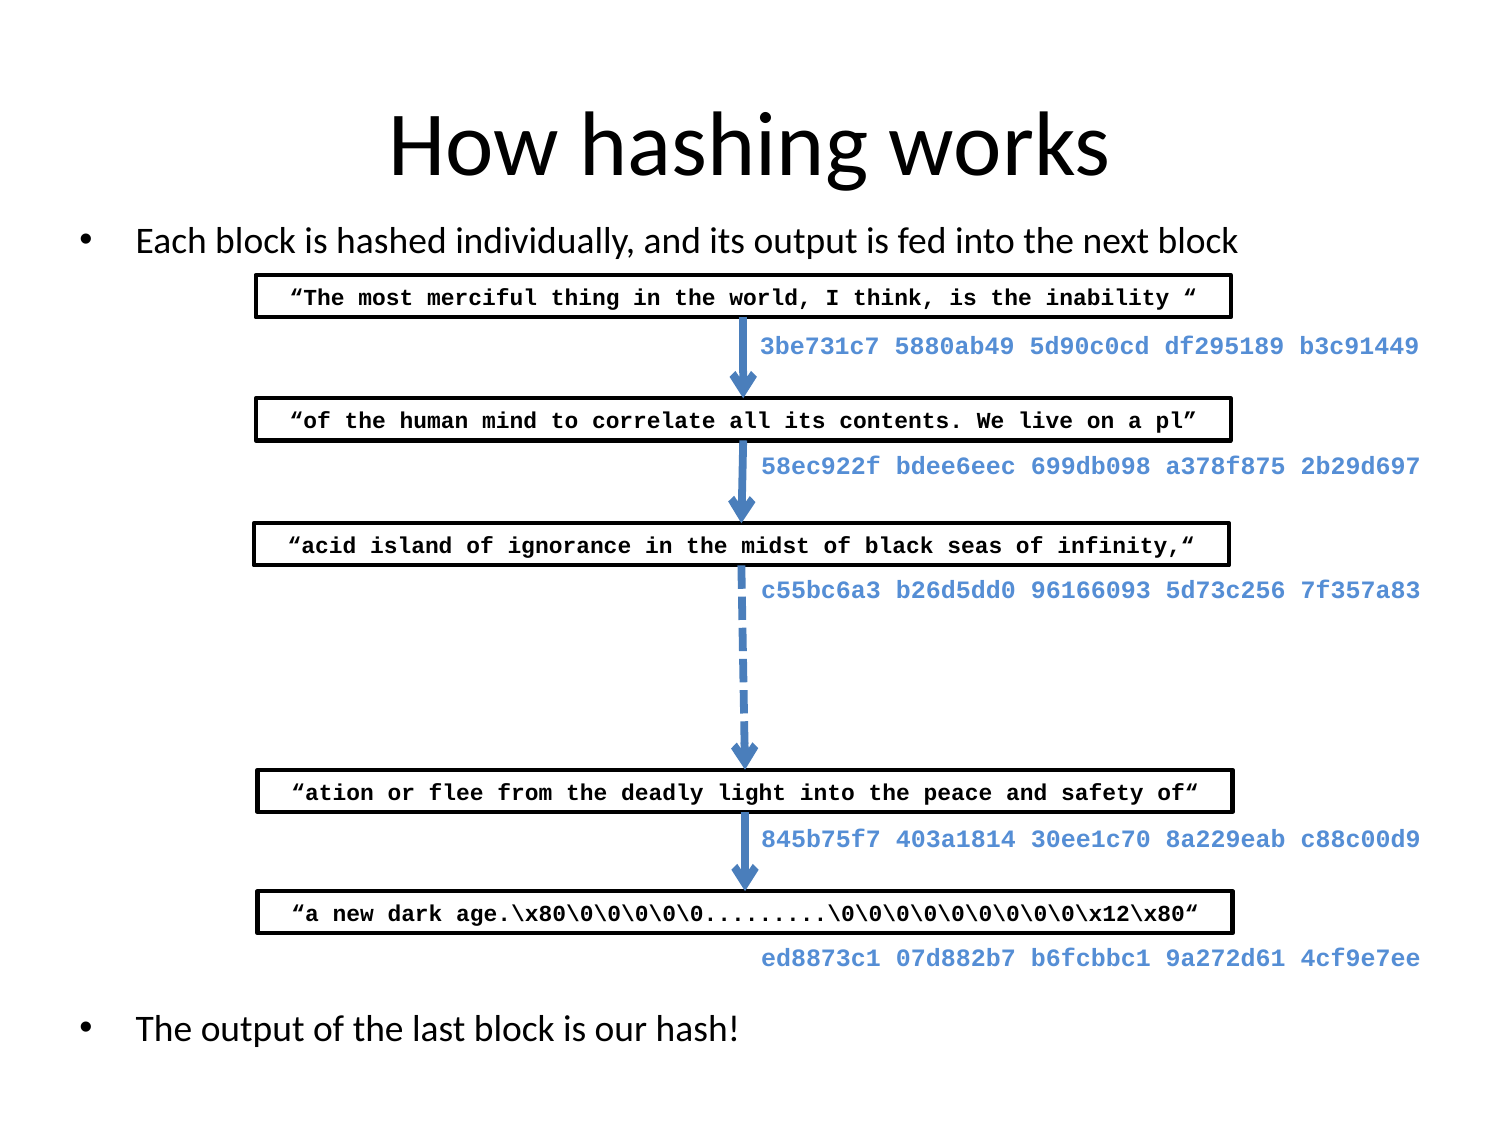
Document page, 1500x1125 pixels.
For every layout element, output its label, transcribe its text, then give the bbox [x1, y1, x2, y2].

text_box 3be731c7 5880ab49 5d90c0cd df295189 b3c91449 [746, 322, 1450, 367]
text_box “a new dark age.\x80\0\0\0\0\0.........\0\0\0\0\0\0\0\0\0\x12\x80“ [255, 889, 1235, 935]
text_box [741, 565, 746, 770]
text_box “of the human mind to correlate all its contents. We live on a pl” [254, 396, 1233, 443]
title How hashing works [75, 45, 1425, 233]
text_box “The most merciful thing in the world, I think, is the inability “ [254, 273, 1233, 319]
list Each block is hashed individually, and its output is fed into the next block The output of the last block is our hash! [64, 208, 1415, 1100]
text_box ed8873c1 07d882b7 b6fcbbc1 9a272d61 4cf9e7ee [746, 934, 1452, 979]
text_box c55bc6a3 b26d5dd0 96166093 5d73c256 7f357a83 [748, 566, 1452, 611]
text_box 845b75f7 403a1814 30ee1c70 8a229eab c88c00d9 [746, 815, 1452, 860]
text_box “acid island of ignorance in the midst of black seas of infinity,“ [252, 521, 1231, 567]
text_box 58ec922f bdee6eec 699db098 a378f875 2b29d697 [746, 442, 1452, 488]
text_box “ation or flee from the deadly light into the peace and safety of“ [255, 768, 1235, 814]
